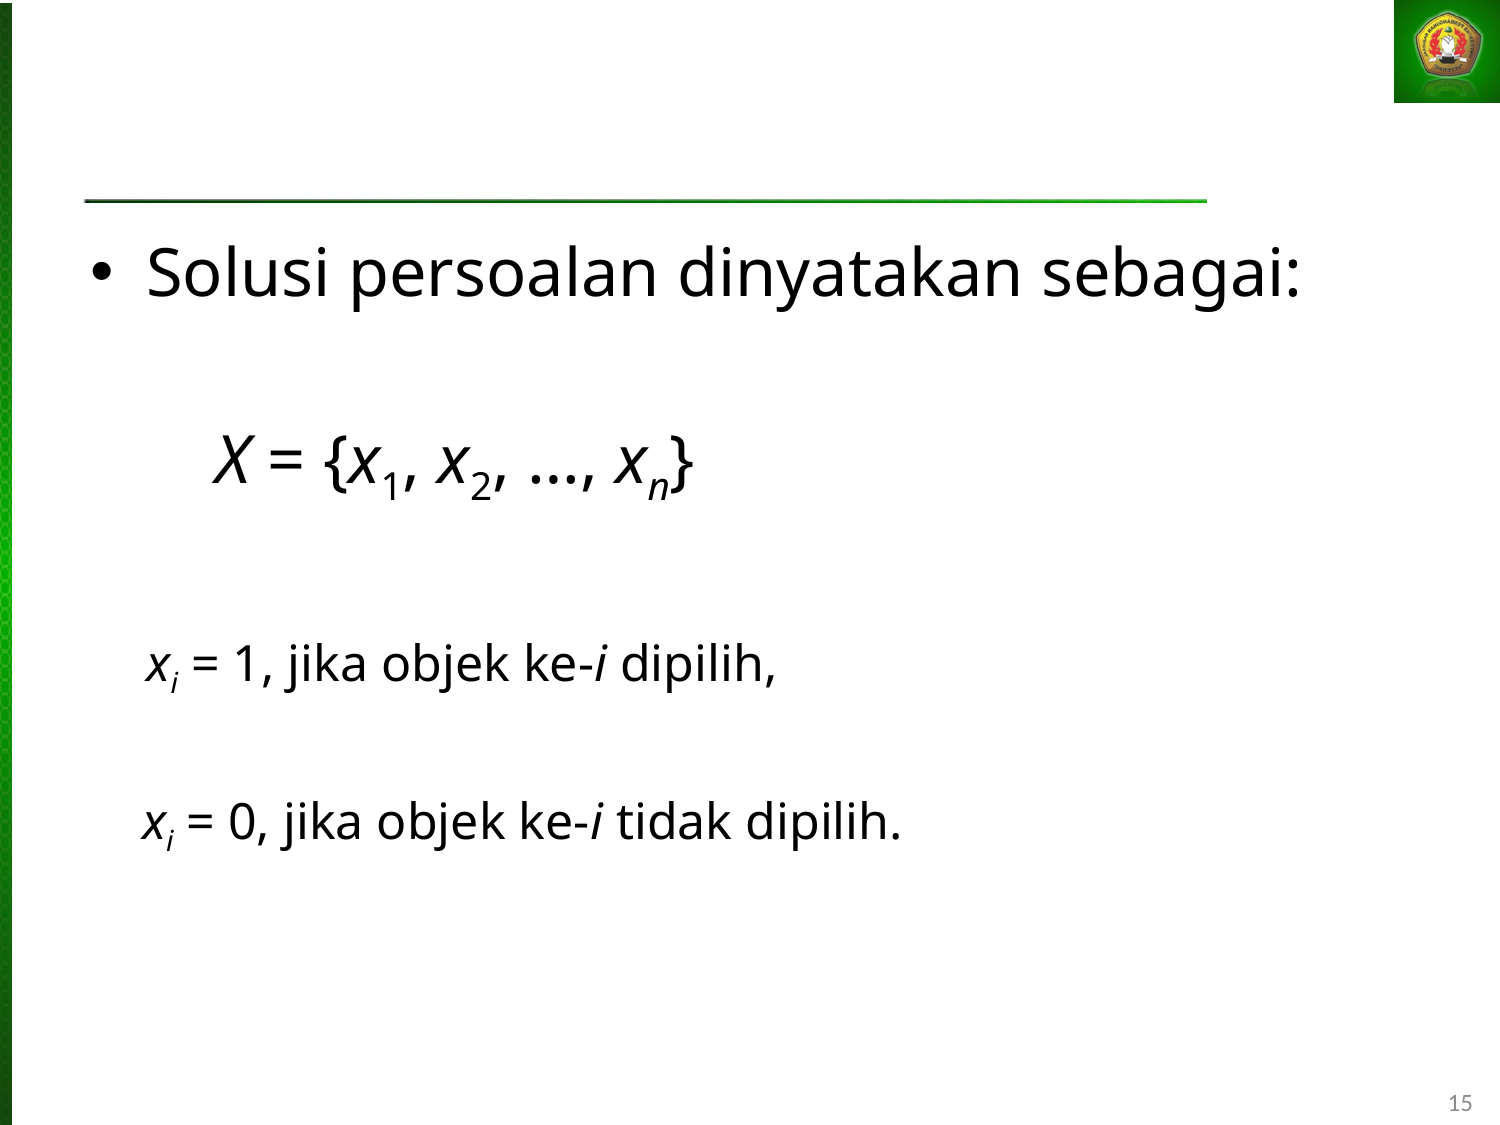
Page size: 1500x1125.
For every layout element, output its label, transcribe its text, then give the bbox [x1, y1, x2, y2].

picture [0, 3, 12, 1125]
list Solusi persoalan dinyatakan sebagai: X = {x1, x2, …, xn} xi = 1, jika objek ke-i dipilih, xi = 0, jika objek ke-i tidak dipilih. [75, 222, 1425, 1006]
slide_number 15 [1148, 1078, 1489, 1125]
picture [1394, 0, 1500, 103]
picture [82, 199, 1207, 203]
